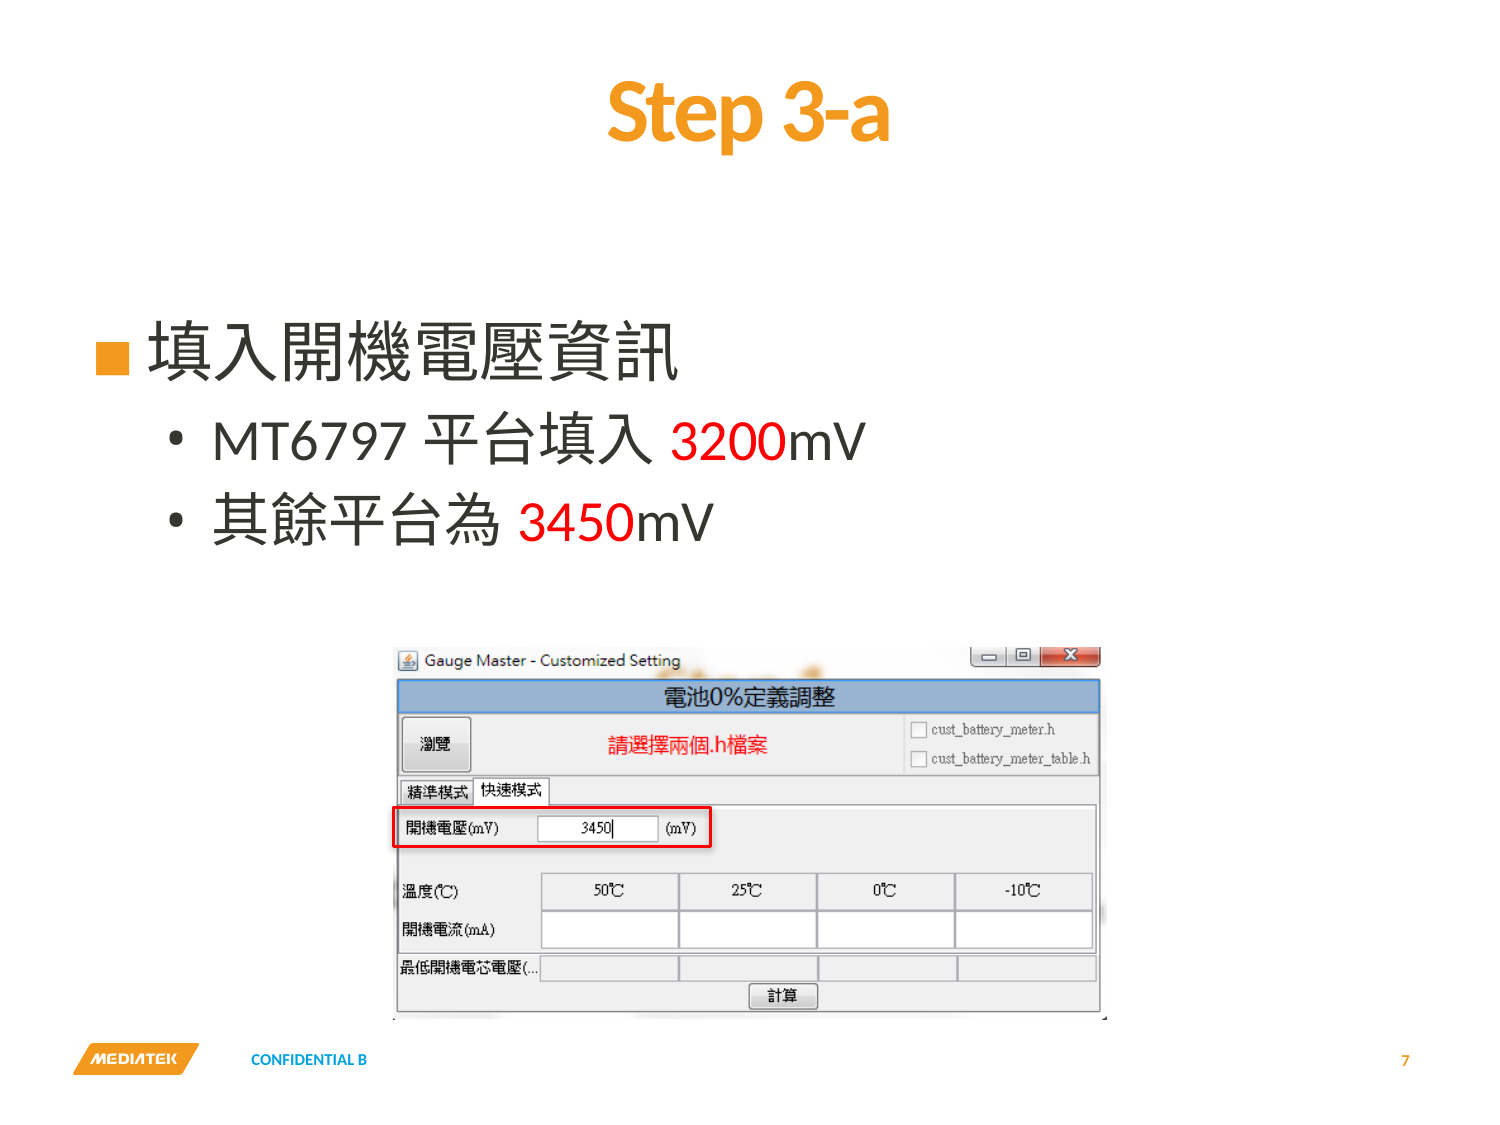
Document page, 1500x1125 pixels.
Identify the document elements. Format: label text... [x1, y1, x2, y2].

title Step 3-a [75, 70, 1425, 257]
slide_number 7 [1251, 1029, 1425, 1090]
picture [73, 1043, 199, 1075]
picture [393, 647, 1107, 1020]
list 填入開機電壓資訊 MT6797平台填入3200mV 其餘平台為3450mV [75, 302, 1425, 1014]
